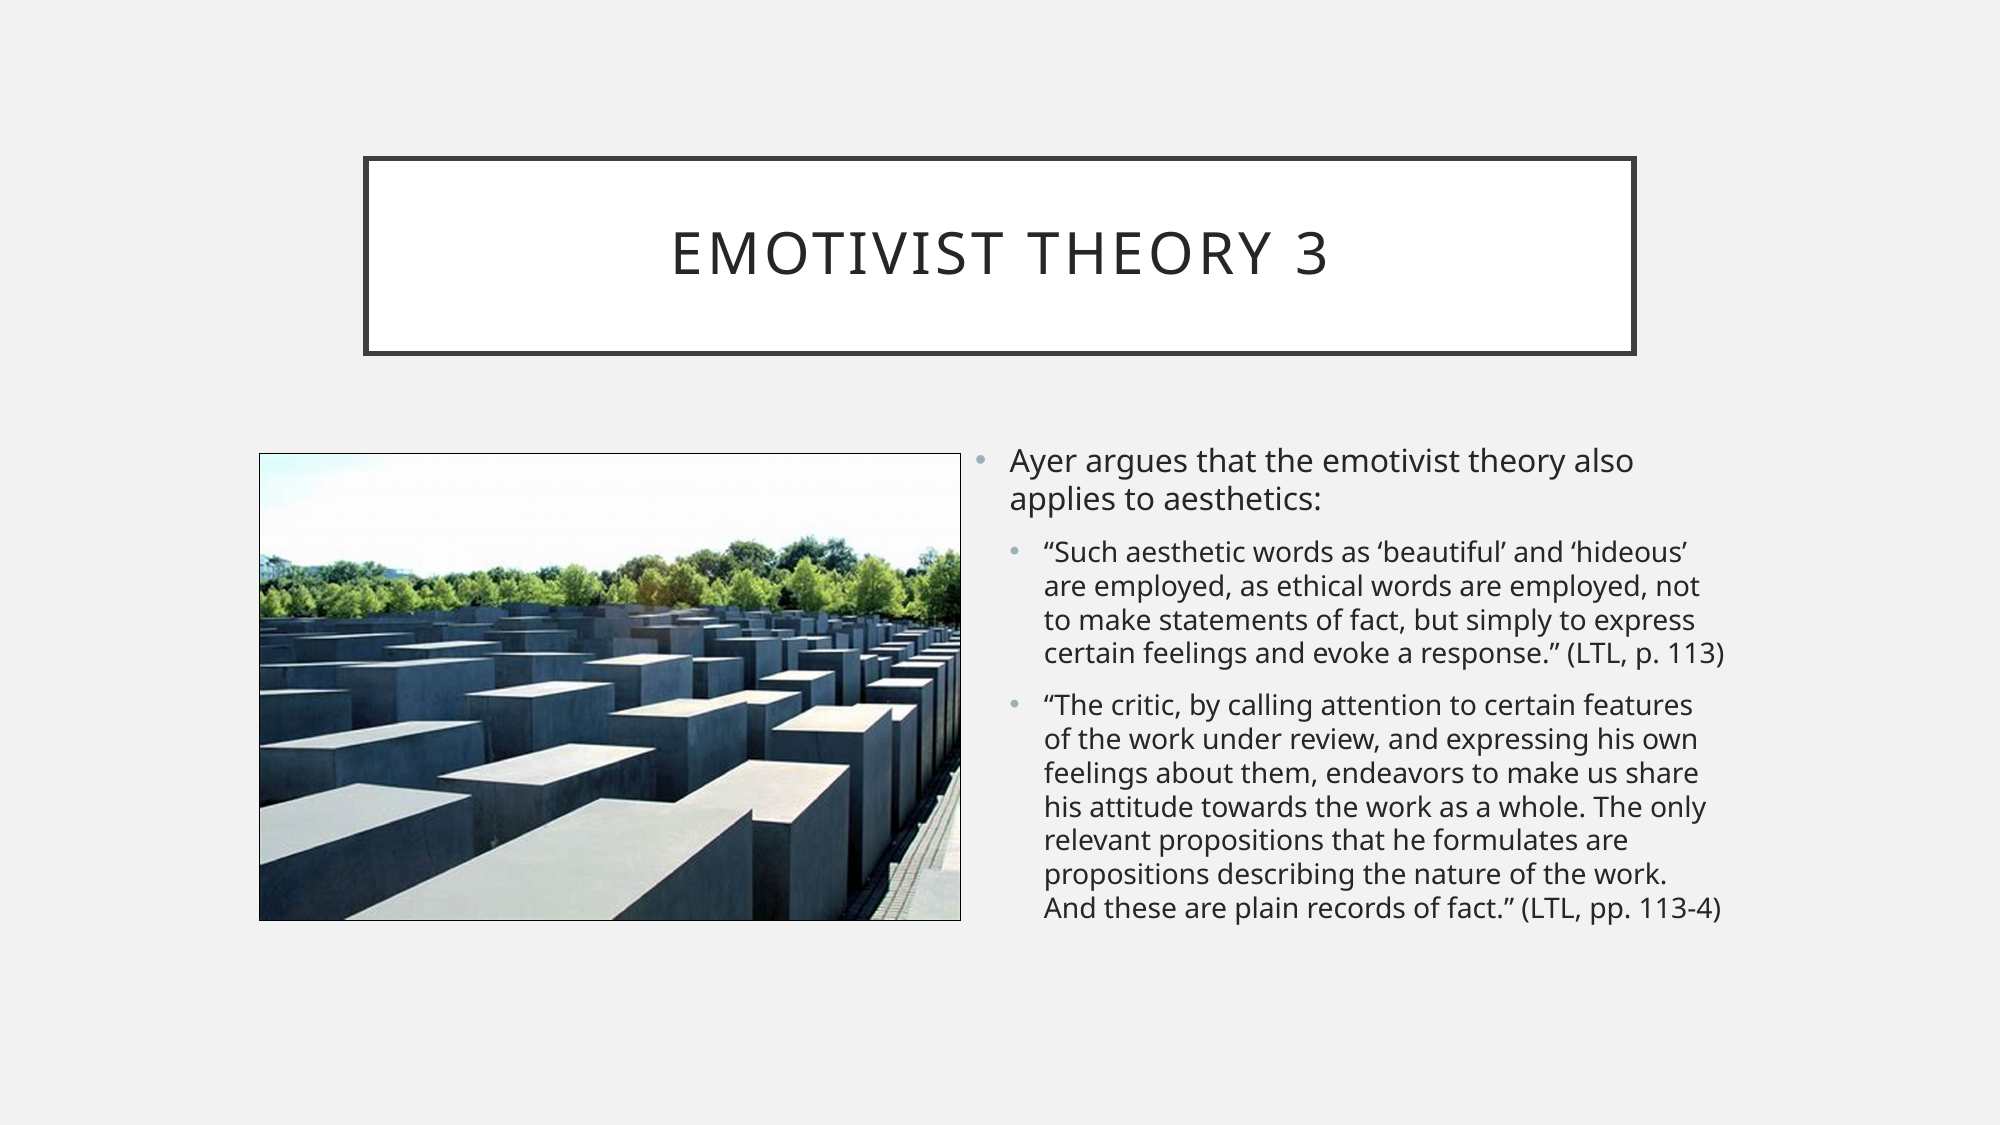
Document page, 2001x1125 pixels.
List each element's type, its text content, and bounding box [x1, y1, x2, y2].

list Ayer argues that the emotivist theory also applies to aesthetics: “Such aesthetic words as ‘beautiful’ and ‘hideous’ are employed, as ethical words are employed, not to make statements of fact, but simply to express certain feelings and evoke a response.” (LTL, p. 113) “The critic, by calling attention to certain features of the work under review, and expressing his own feelings about them, endeavors to make us share his attitude towards the work as a whole. The only relevant propositions that he formulates are propositions describing the nature of the work. And these are plain records of fact.” (LTL, pp. 113-4) [960, 432, 1741, 942]
title Emotivist theory 3 [363, 156, 1637, 356]
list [259, 453, 961, 921]
